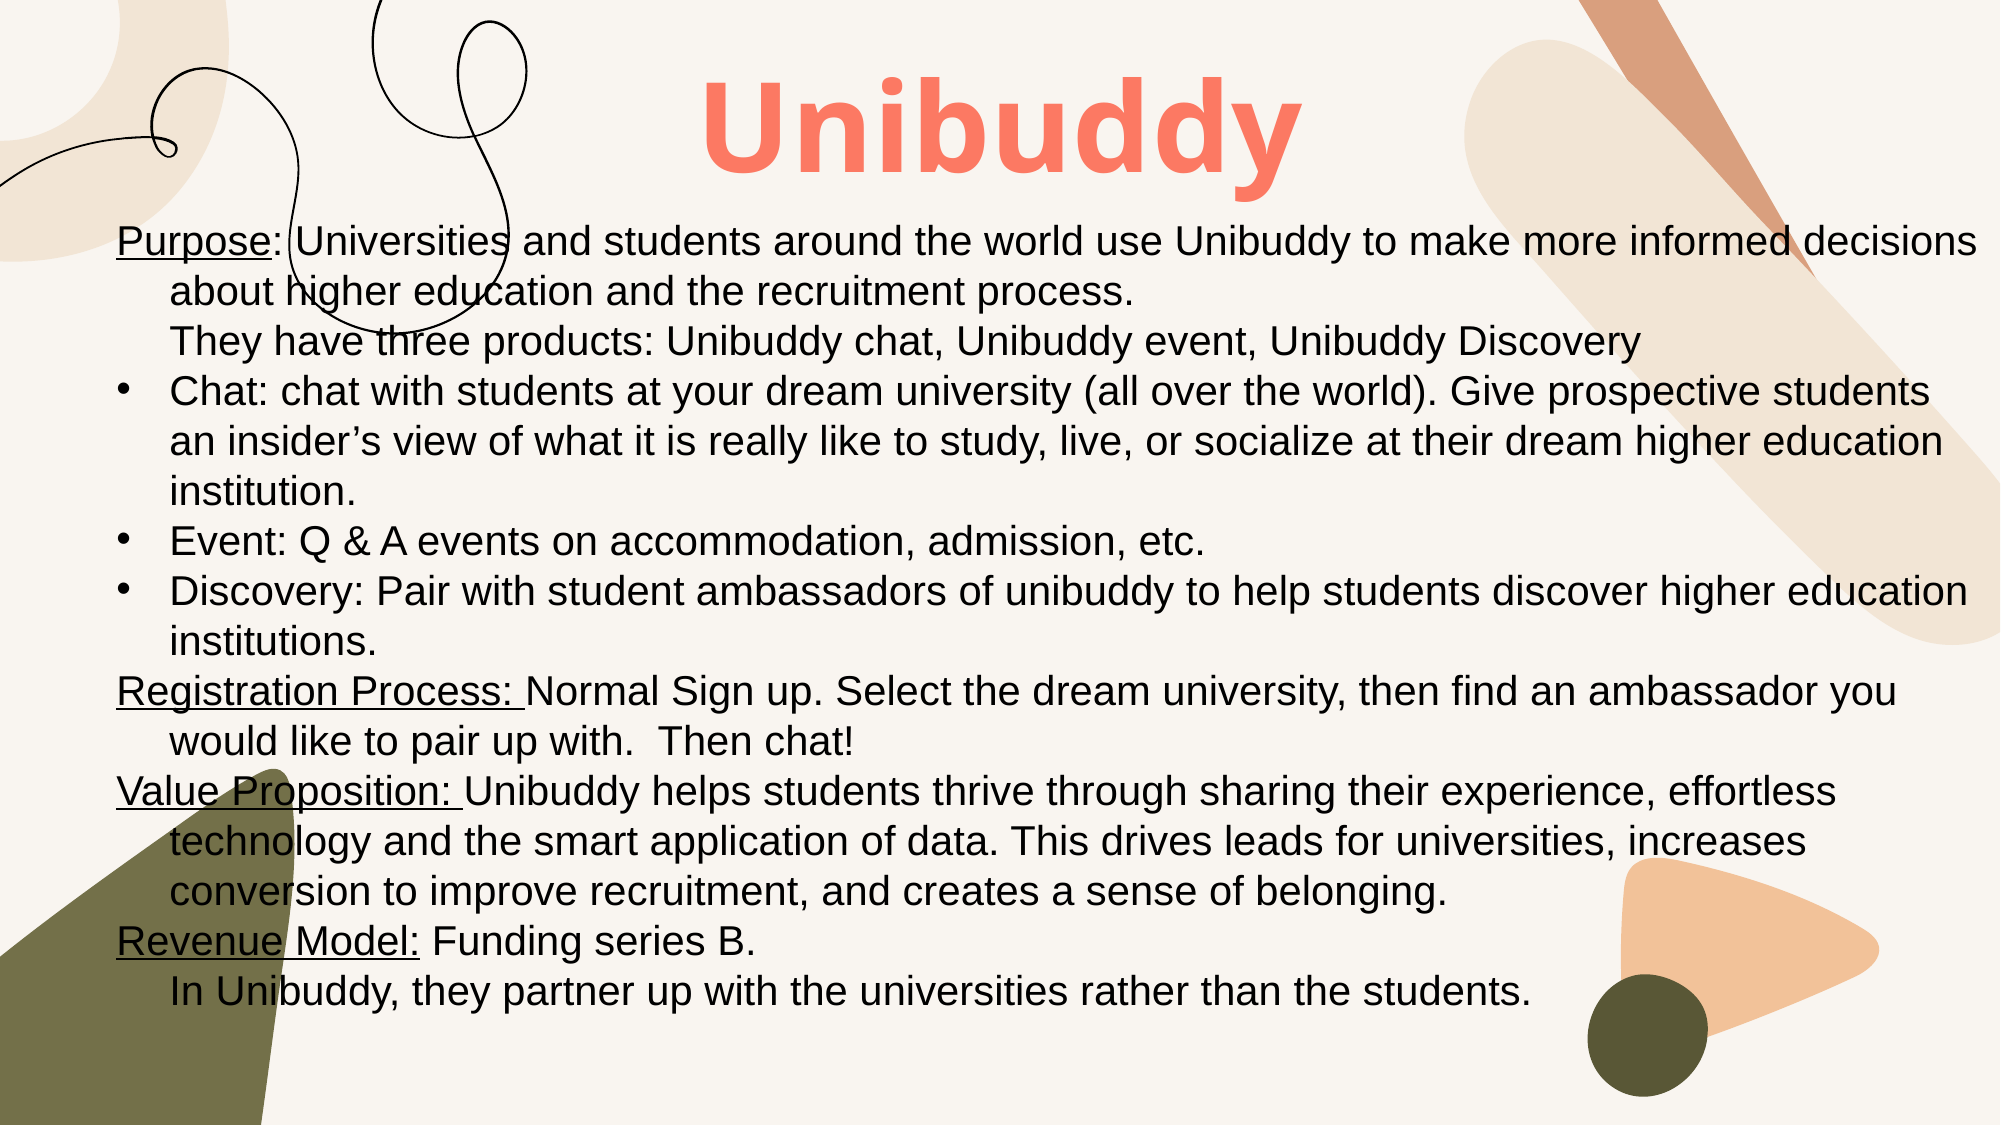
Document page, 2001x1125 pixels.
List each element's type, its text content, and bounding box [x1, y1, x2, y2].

title Unibuddy [288, 26, 1712, 193]
subtitle Purpose: Universities and students around the world use Unibuddy to make more informed decisions about higher education and the recruitment process. They have three products: Unibuddy chat, Unibuddy event, Unibuddy Discovery Chat: chat with students at your dream university (all over the world). Give prospective students an insider’s view of what it is really like to study, live, or socialize at their dream higher education institution. Event: Q & A events on accommodation, admission, etc. Discovery: Pair with student ambassadors of unibuddy to help students discover higher education institutions. Registration Process: Normal Sign up. Select the dream university, then find an ambassador you would like to pair up with. Then chat! Value Proposition: Unibuddy helps students thrive through sharing their experience, effortless technology and the smart application of data. This drives leads for universities, increases conversion to improve recruitment, and creates a sense of belonging. Revenue Model: Funding series B. In Unibuddy, they partner up with the universities rather than the students. [74, 193, 2000, 1125]
